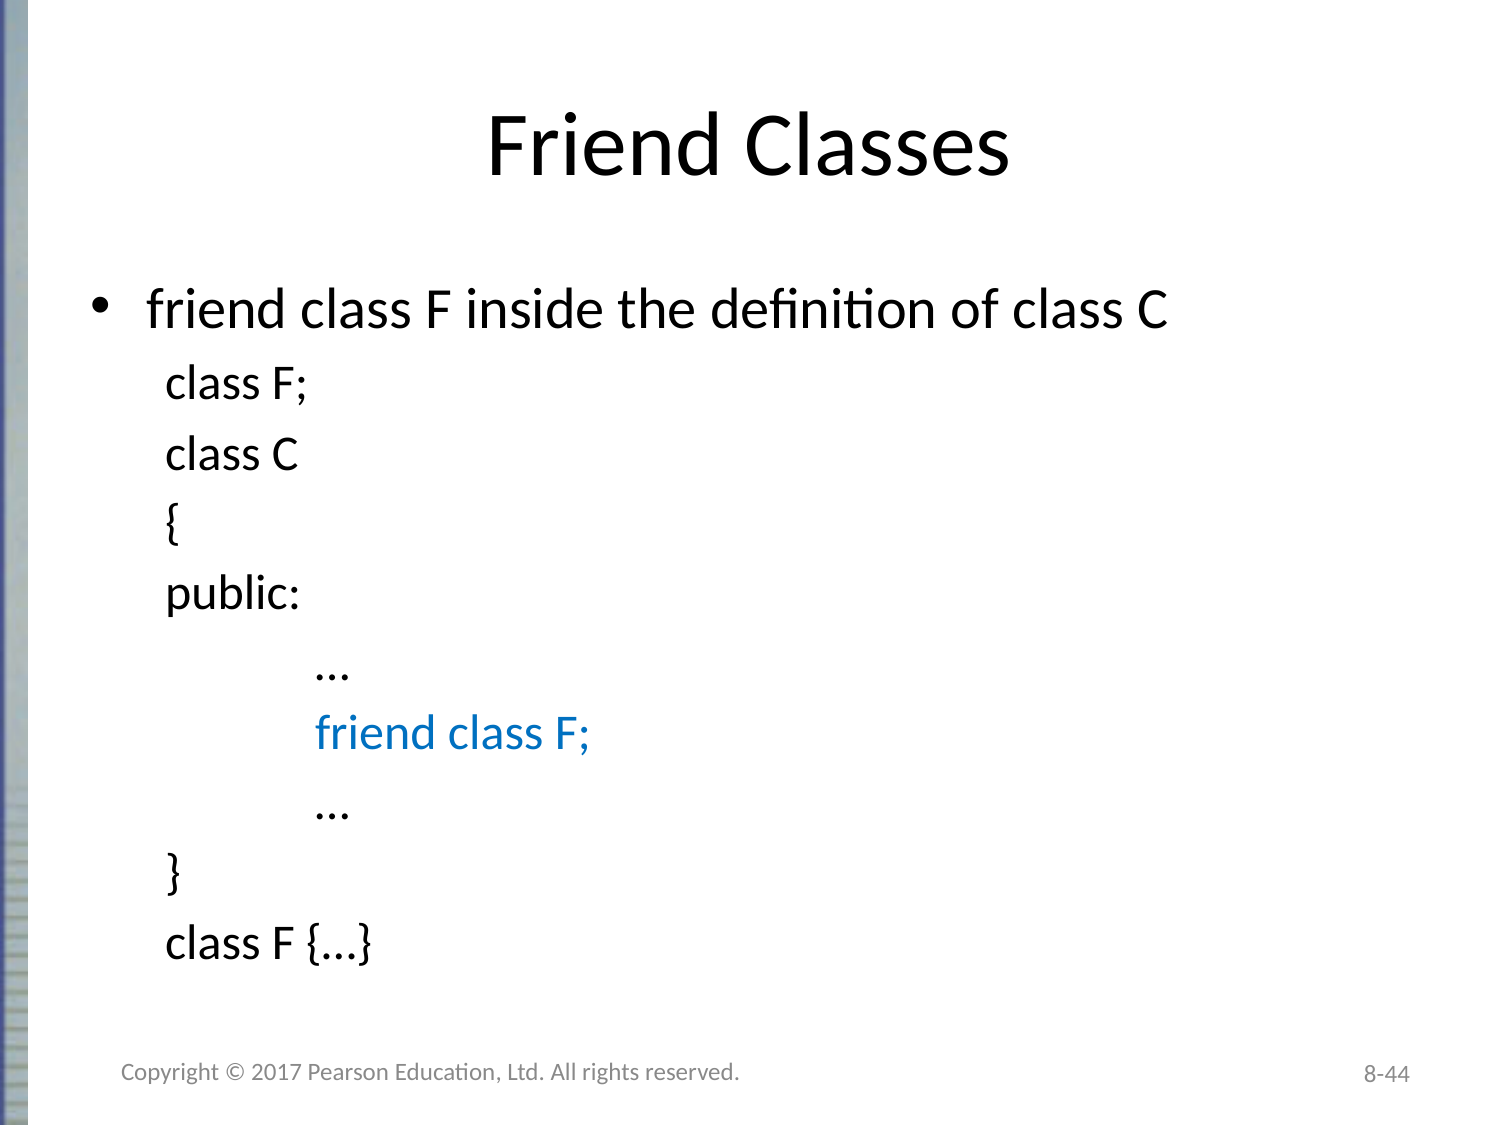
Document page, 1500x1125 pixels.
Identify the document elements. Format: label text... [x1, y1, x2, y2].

footer Copyright © 2017 Pearson Education, Ltd. All rights reserved. [75, 1040, 788, 1100]
picture [0, 0, 28, 1125]
title Friend Classes [75, 45, 1425, 233]
list friend class F inside the definition of class C class F; class C { public: … friend class F; … } class F {…} [75, 262, 1425, 1005]
slide_number 8-44 [1074, 1042, 1425, 1103]
